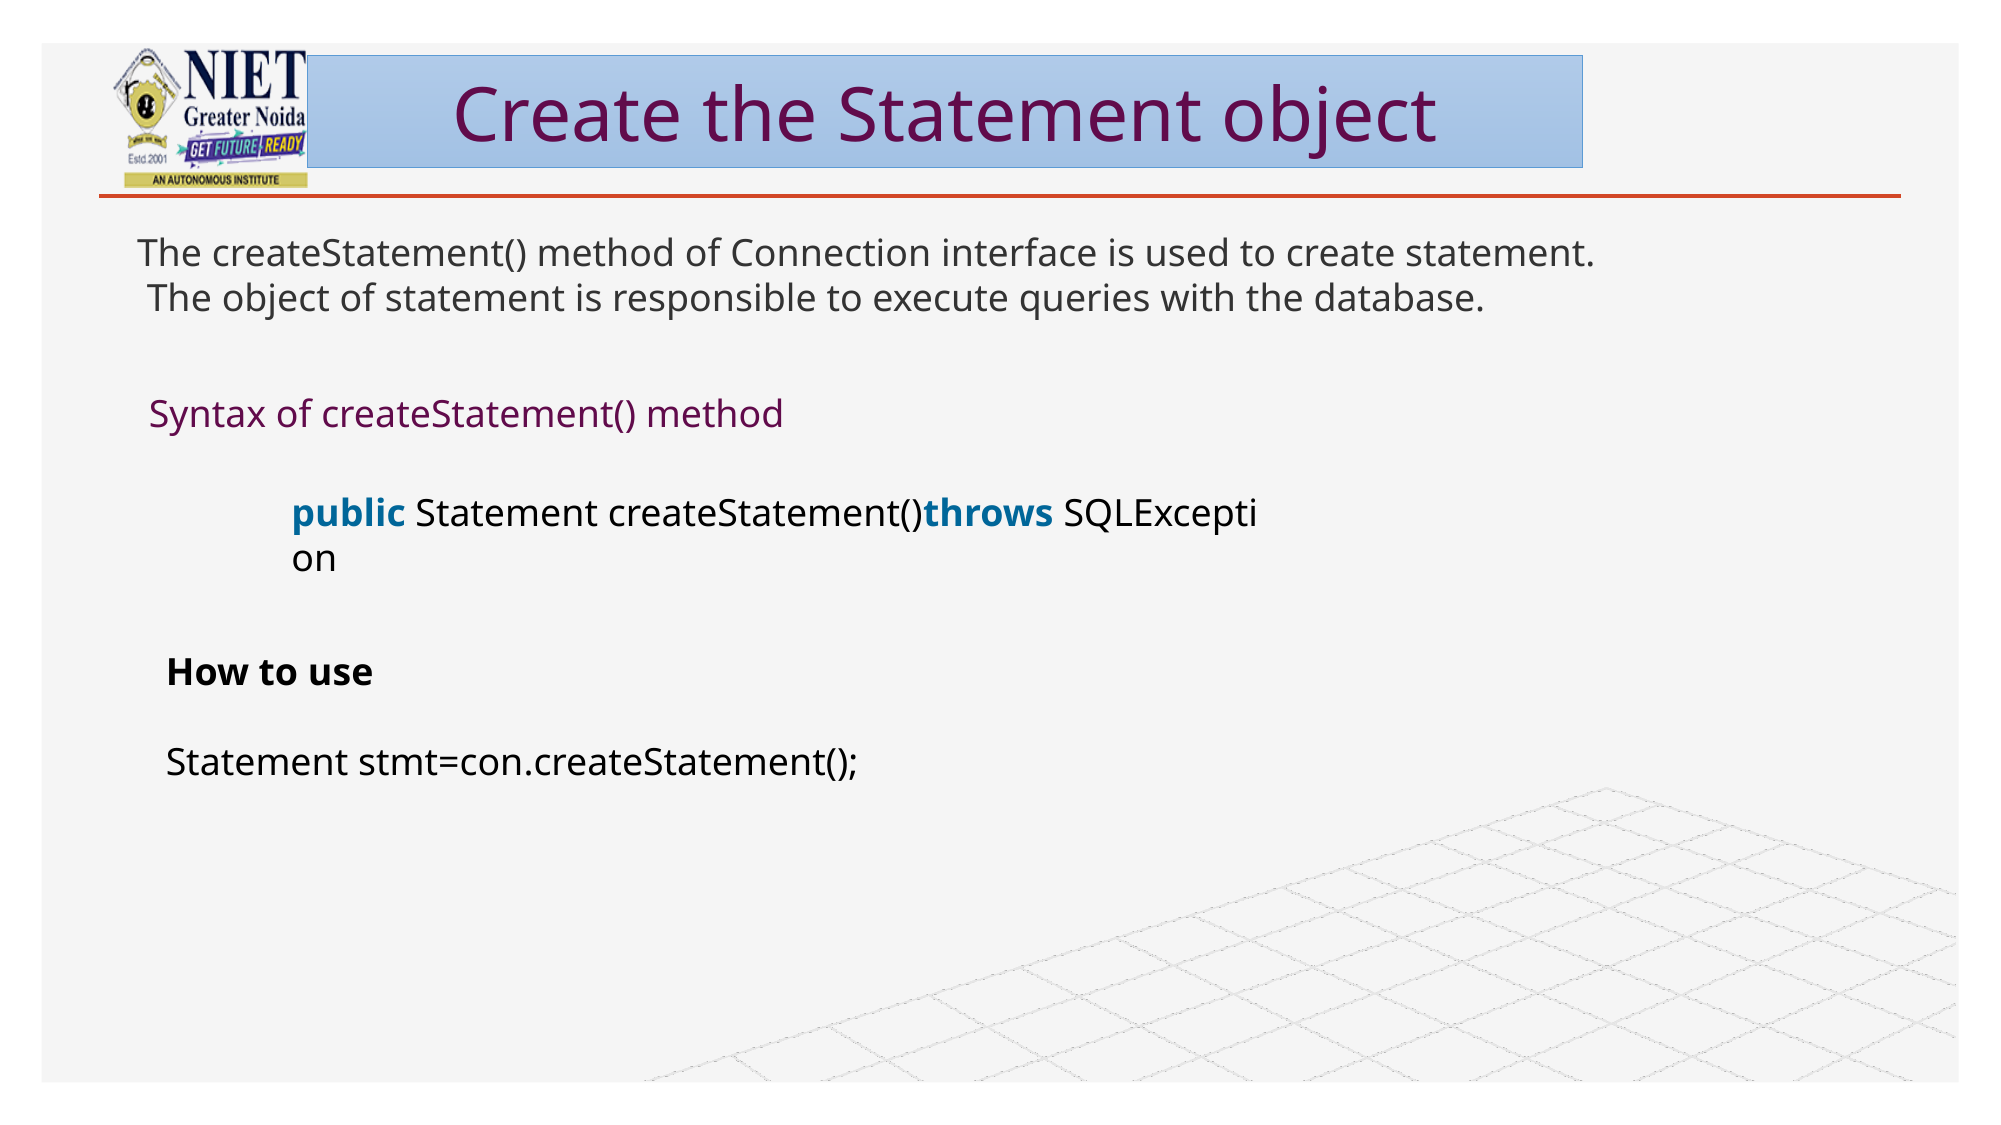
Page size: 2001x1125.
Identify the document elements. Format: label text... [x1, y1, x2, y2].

picture [607, 787, 1956, 1081]
text_box Create the Statement object [308, 55, 1583, 168]
text_box public Statement createStatement()throws SQLException [276, 481, 1277, 587]
text_box How to use Statement stmt=con.createStatement(); [151, 640, 1152, 791]
text_box The createStatement() method of Connection interface is used to create statement. The object of statement is responsible to execute queries with the database. [122, 221, 1925, 327]
text_box Syntax of createStatement() method [134, 382, 1135, 442]
picture [113, 48, 308, 188]
